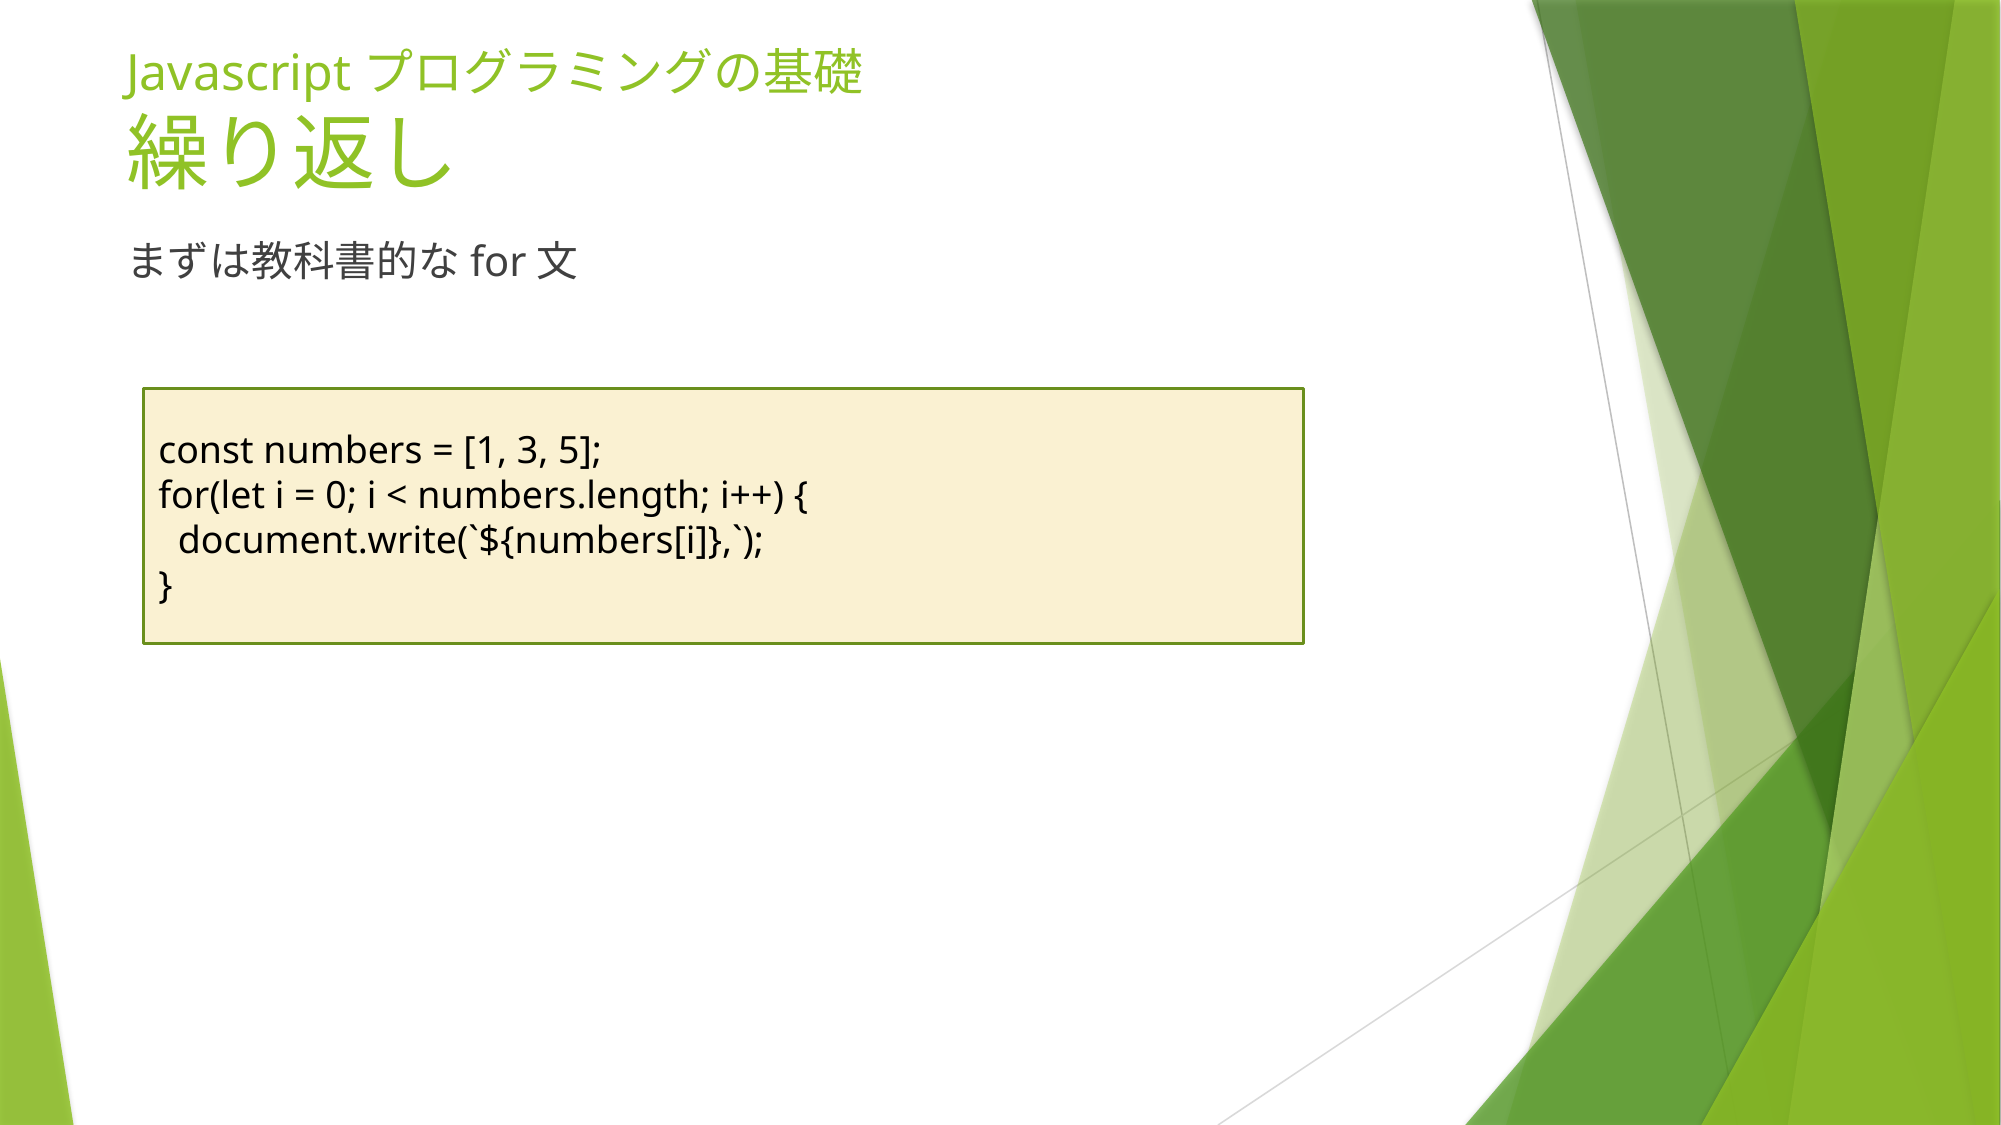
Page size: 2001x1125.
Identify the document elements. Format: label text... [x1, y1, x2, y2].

title Javascriptプログラミングの基礎 繰り返し [111, 32, 1522, 215]
text_box const numbers = [1, 3, 5]; for(let i = 0; i < numbers.length; i++) { document.write(`${numbers[i]},`); } [142, 387, 1305, 645]
list まずは教科書的なfor文 [111, 227, 1522, 991]
